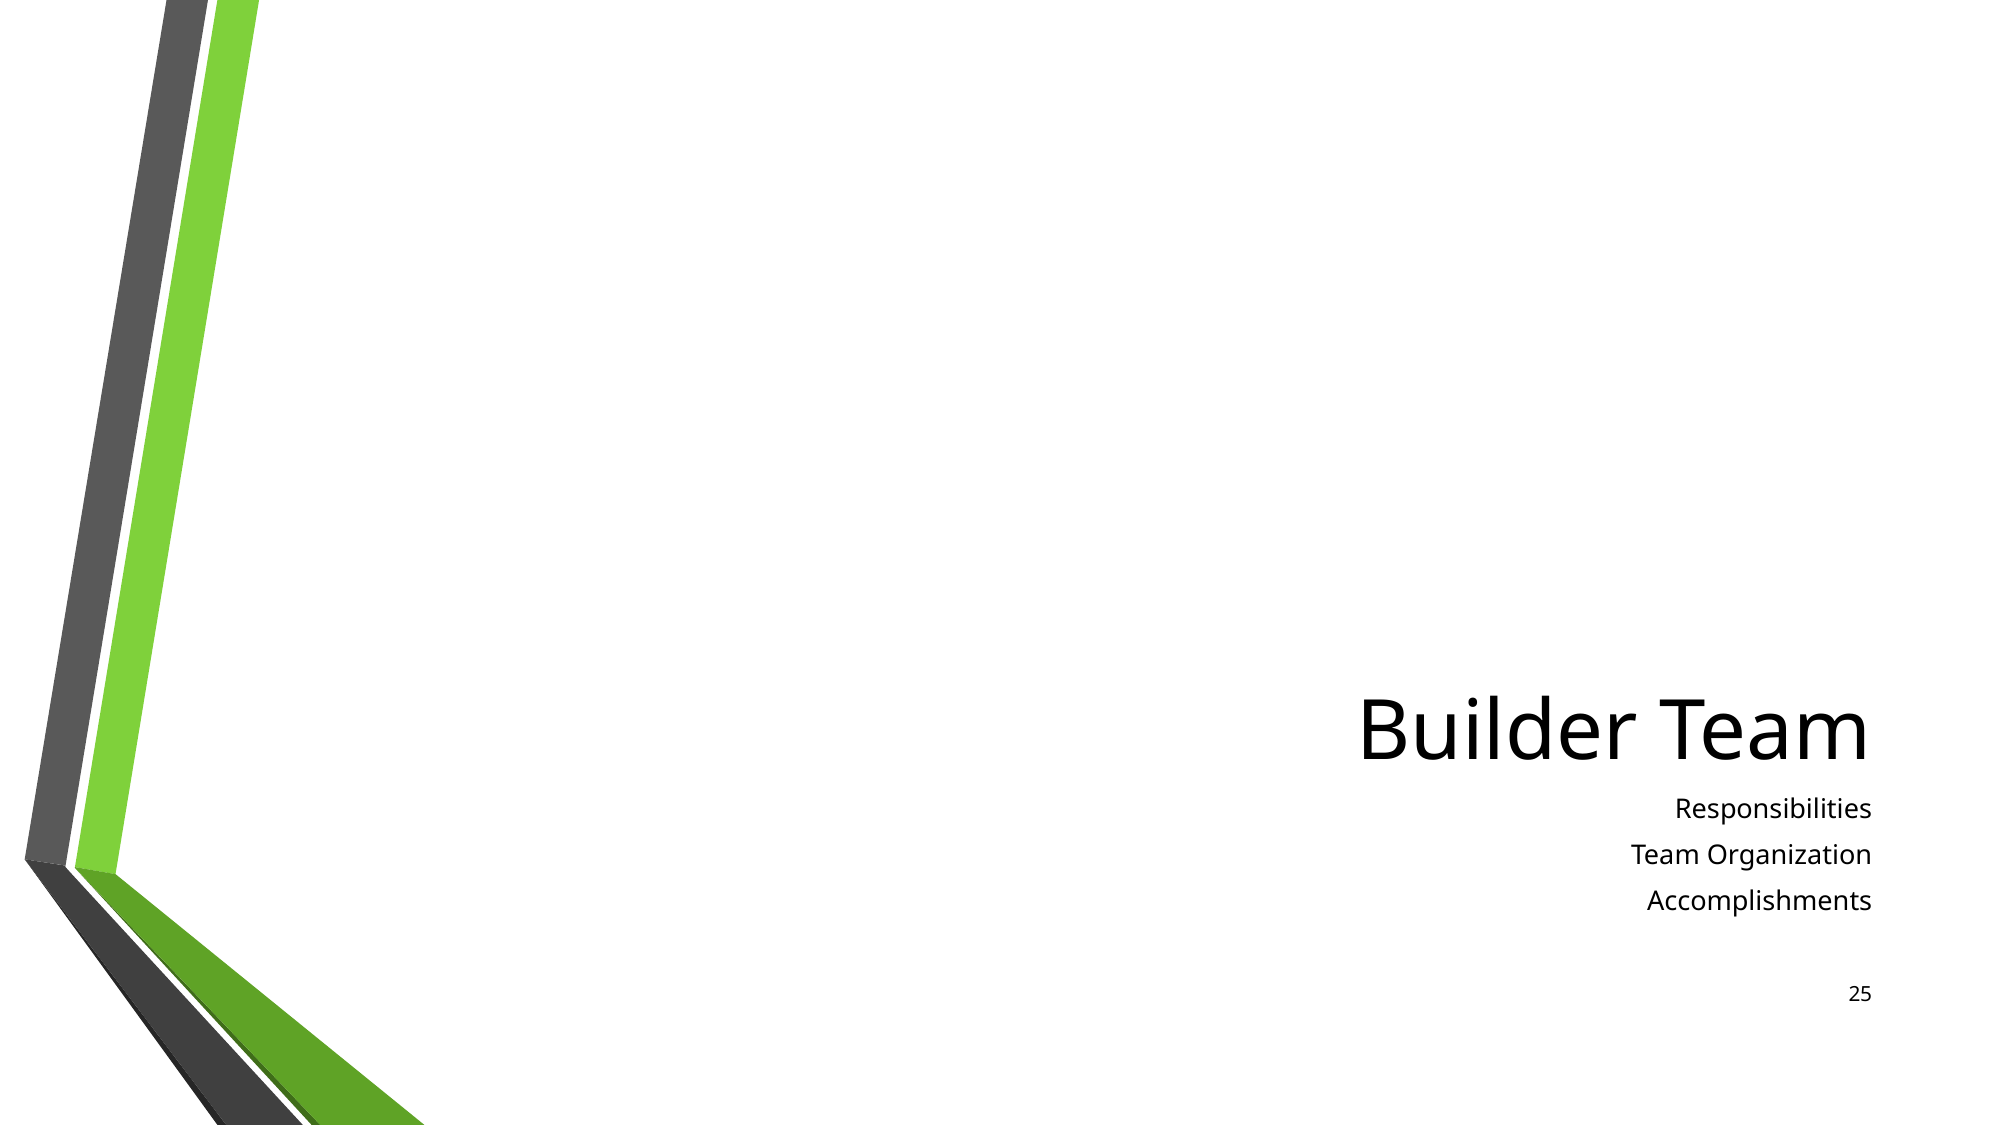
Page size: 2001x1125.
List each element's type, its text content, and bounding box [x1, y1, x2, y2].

list Responsibilities Team Organization Accomplishments [421, 783, 1887, 925]
title Builder Team [421, 437, 1887, 783]
slide_number 25 [1796, 965, 1887, 1025]
